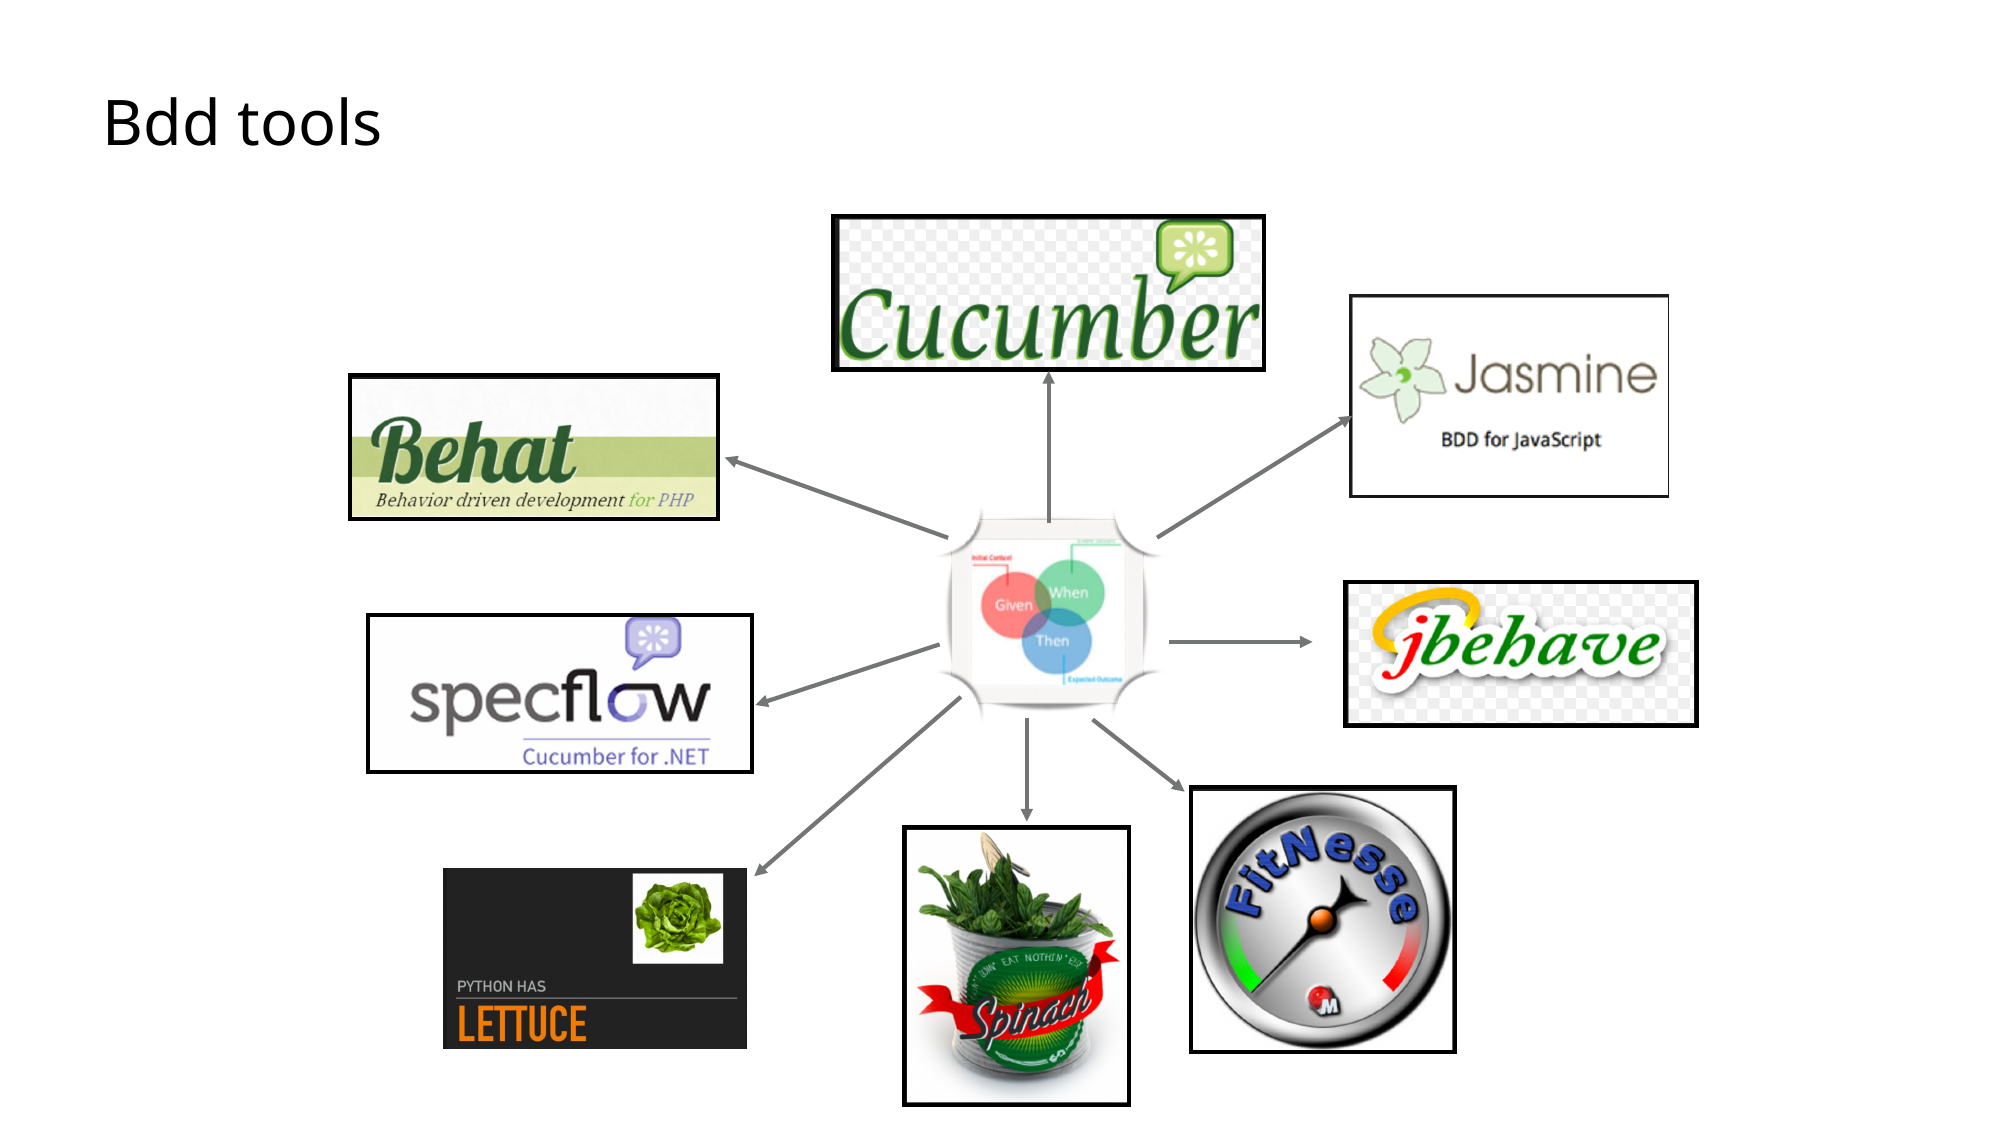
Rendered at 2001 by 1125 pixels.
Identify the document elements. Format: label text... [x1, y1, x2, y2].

picture [1193, 789, 1453, 1051]
title Bdd tools [87, 83, 1913, 167]
text_box [1020, 729, 1033, 822]
text_box [755, 648, 928, 708]
text_box [1104, 729, 1185, 792]
picture [1347, 584, 1695, 724]
text_box [1042, 371, 1055, 499]
picture [928, 499, 1169, 729]
picture [906, 829, 1128, 1103]
picture [351, 377, 716, 518]
text_box [1169, 635, 1313, 649]
text_box [754, 725, 928, 877]
picture [1349, 294, 1669, 498]
text_box [1169, 416, 1349, 531]
text_box [724, 455, 928, 531]
picture [835, 218, 1263, 368]
picture [443, 868, 747, 1049]
picture [370, 616, 751, 770]
